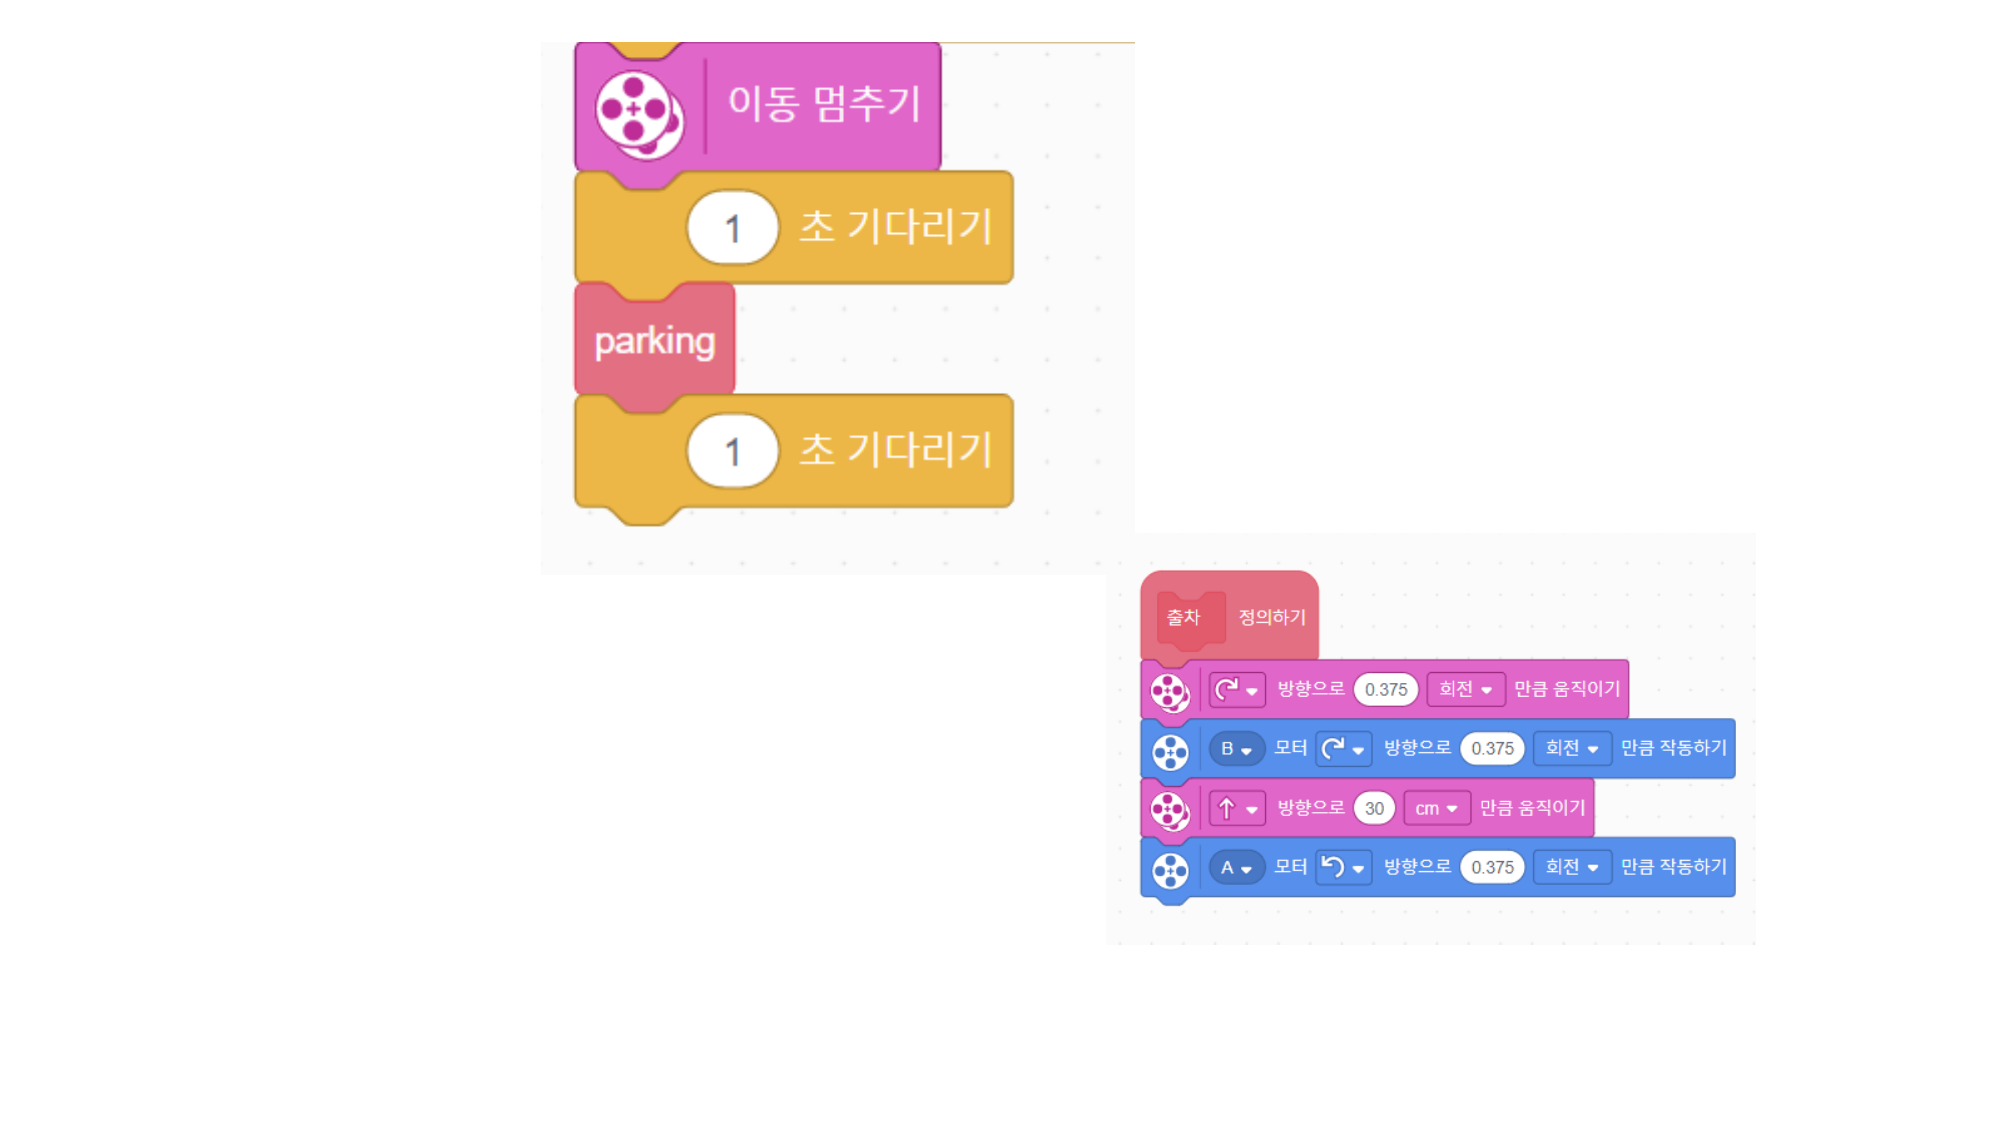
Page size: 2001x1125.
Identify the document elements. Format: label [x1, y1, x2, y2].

picture [541, 42, 1756, 945]
